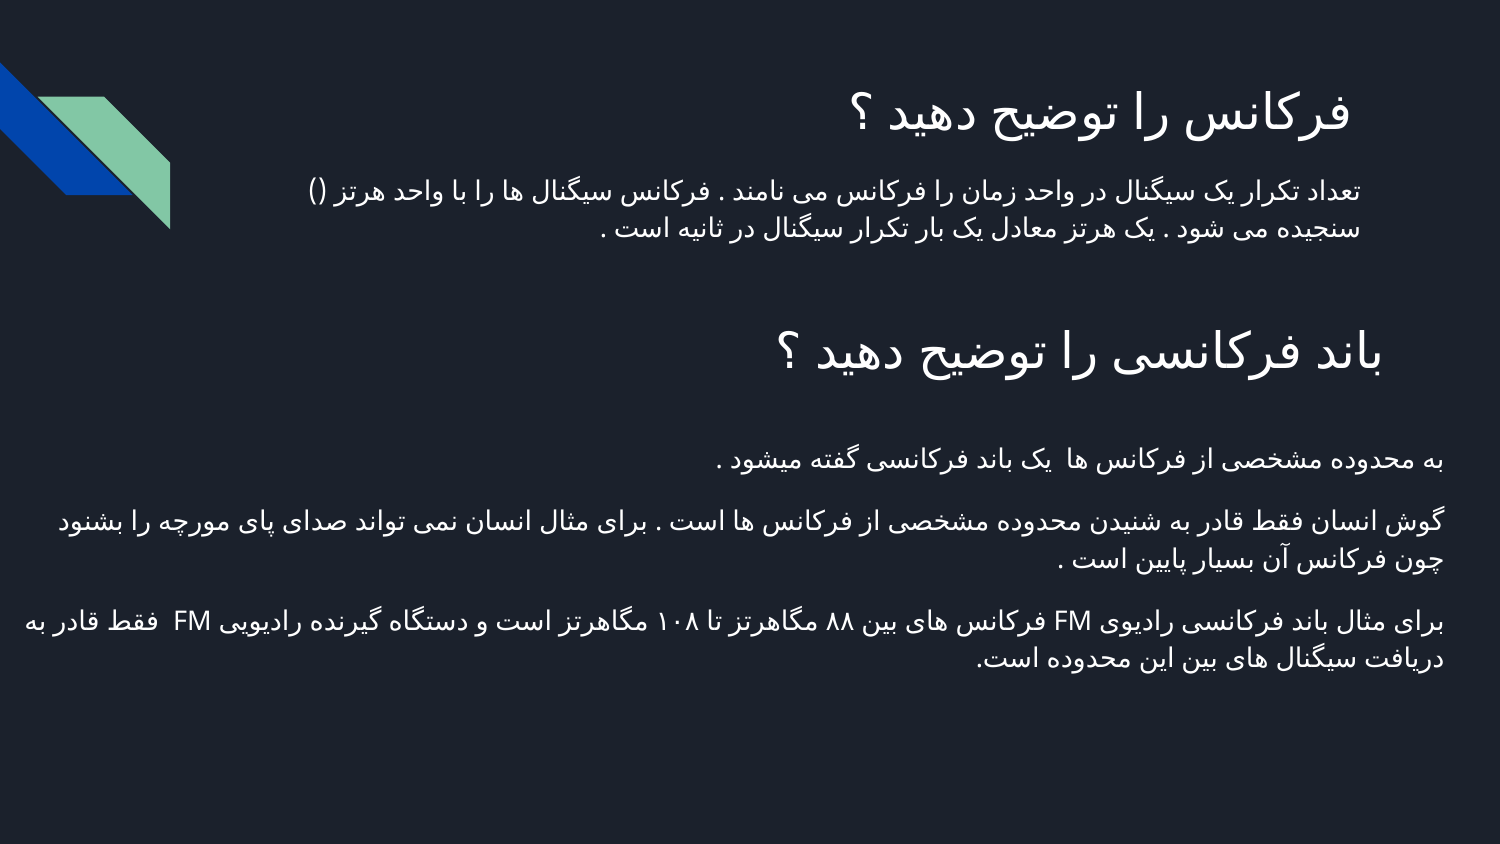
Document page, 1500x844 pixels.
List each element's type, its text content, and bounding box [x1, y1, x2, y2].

title فرکانس را توضیح دهید ؟ [212, 64, 1368, 164]
list به محدوده مشخصی از فرکانس ها یک باند فرکانسی گفته میشود . گوش انسان فقط قادر به شنیدن محدوده مشخصی از فرکانس ها است . برای مثال انسان نمی تواند صدای پای مورچه را بشنود چون فرکانس آن بسیار پایین است . برای مثال باند فرکانسی رادیوی FM فرکانس های بین ۸۸ مگاهرتز تا ۱۰۸ مگاهرتز است و دستگاه گیرنده رادیویی FM فقط قادر به دریافت سیگنال های بین این محدوده است. [7, 421, 1460, 844]
list تعداد تکرار یک سیگنال در واحد زمان را فرکانس می نامند . فرکانس سیگنال ها را با واحد هرتز () سنجیده می شود . یک هرتز معادل یک بار تکرار سیگنال در ثانیه است . [221, 153, 1377, 285]
title باند فرکانسی را توضیح دهید ؟ [245, 303, 1401, 403]
